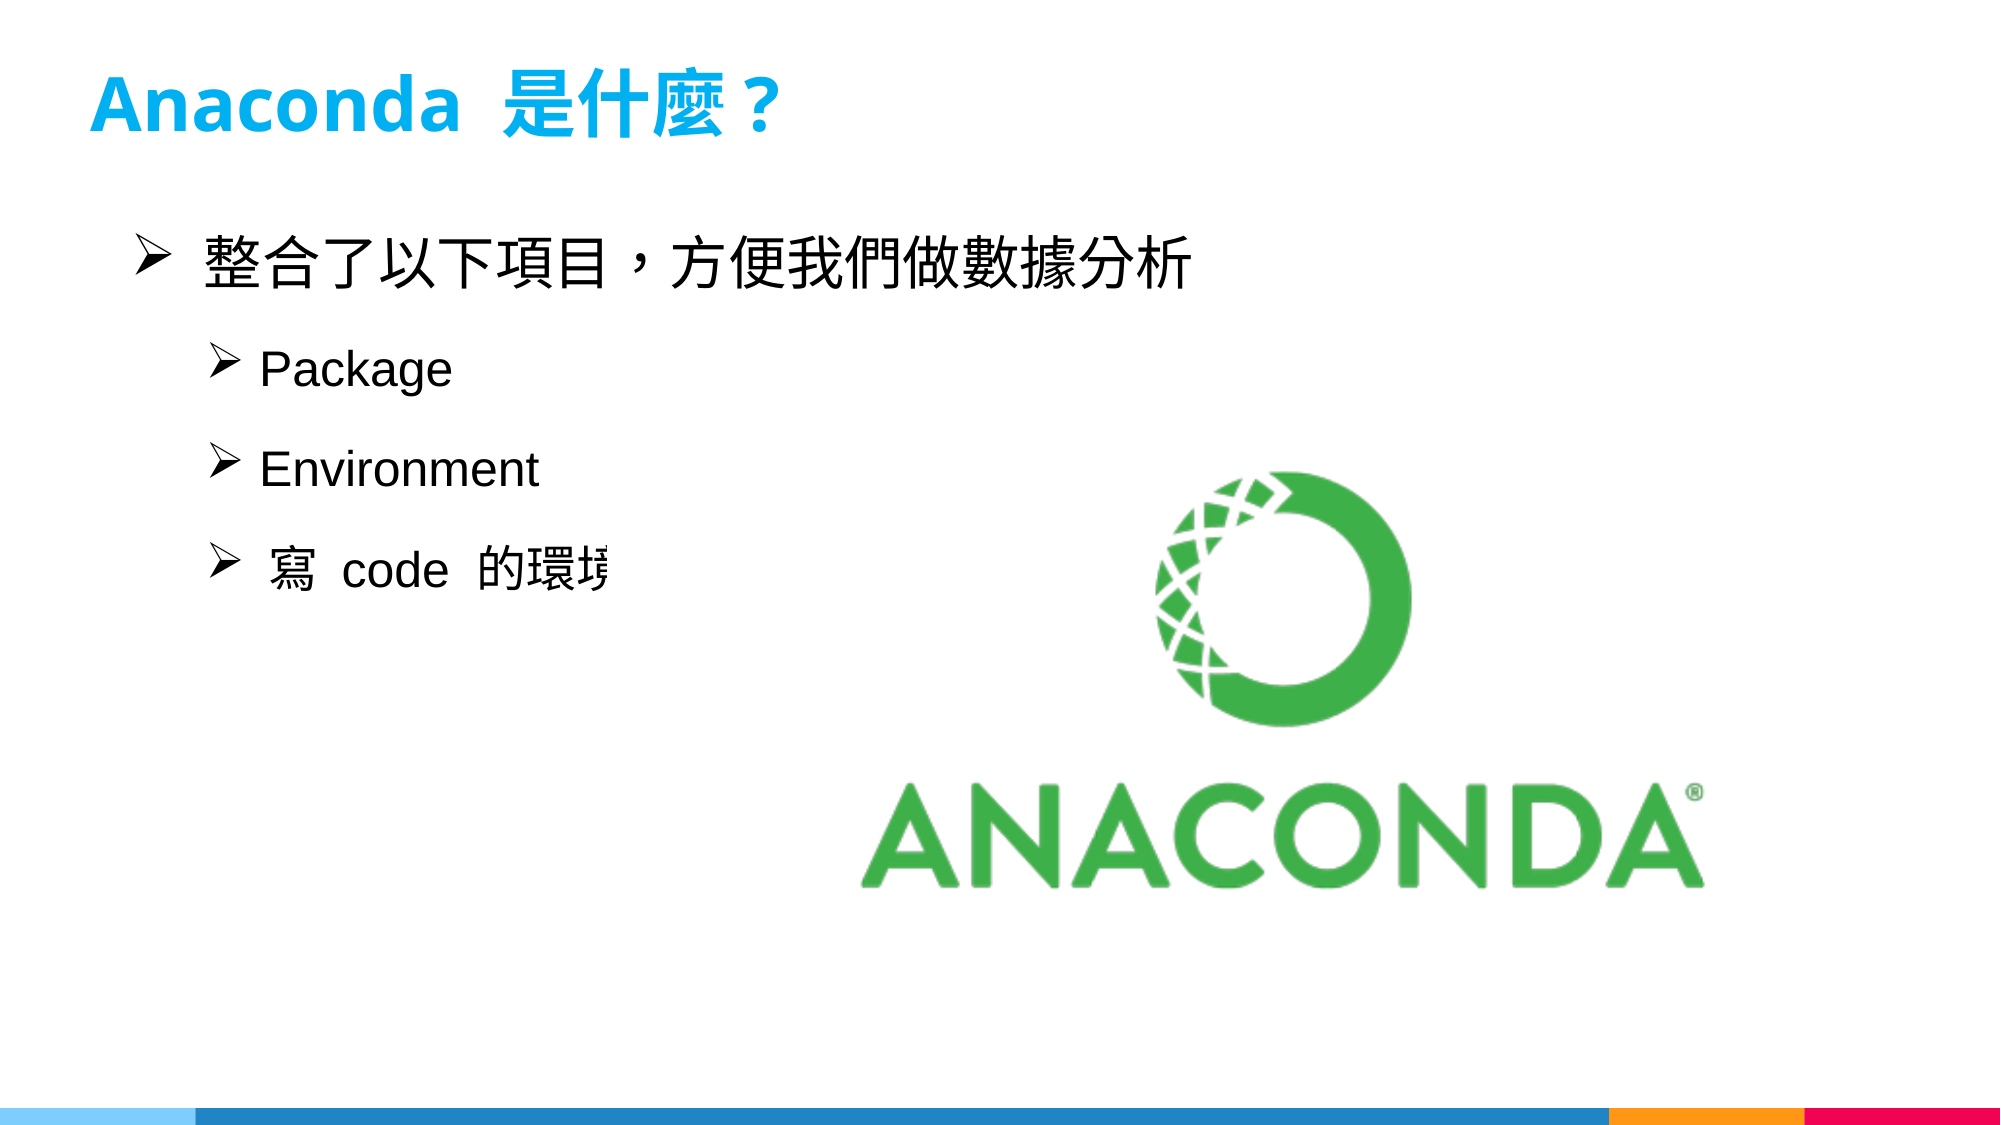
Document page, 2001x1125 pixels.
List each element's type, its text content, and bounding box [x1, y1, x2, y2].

title Anaconda 是什麼? [75, 35, 1136, 162]
picture [607, 344, 1965, 1023]
text_box 整合了以下項目，方便我們做數據分析 Package Environment 寫 code 的環境 [115, 183, 1965, 1125]
